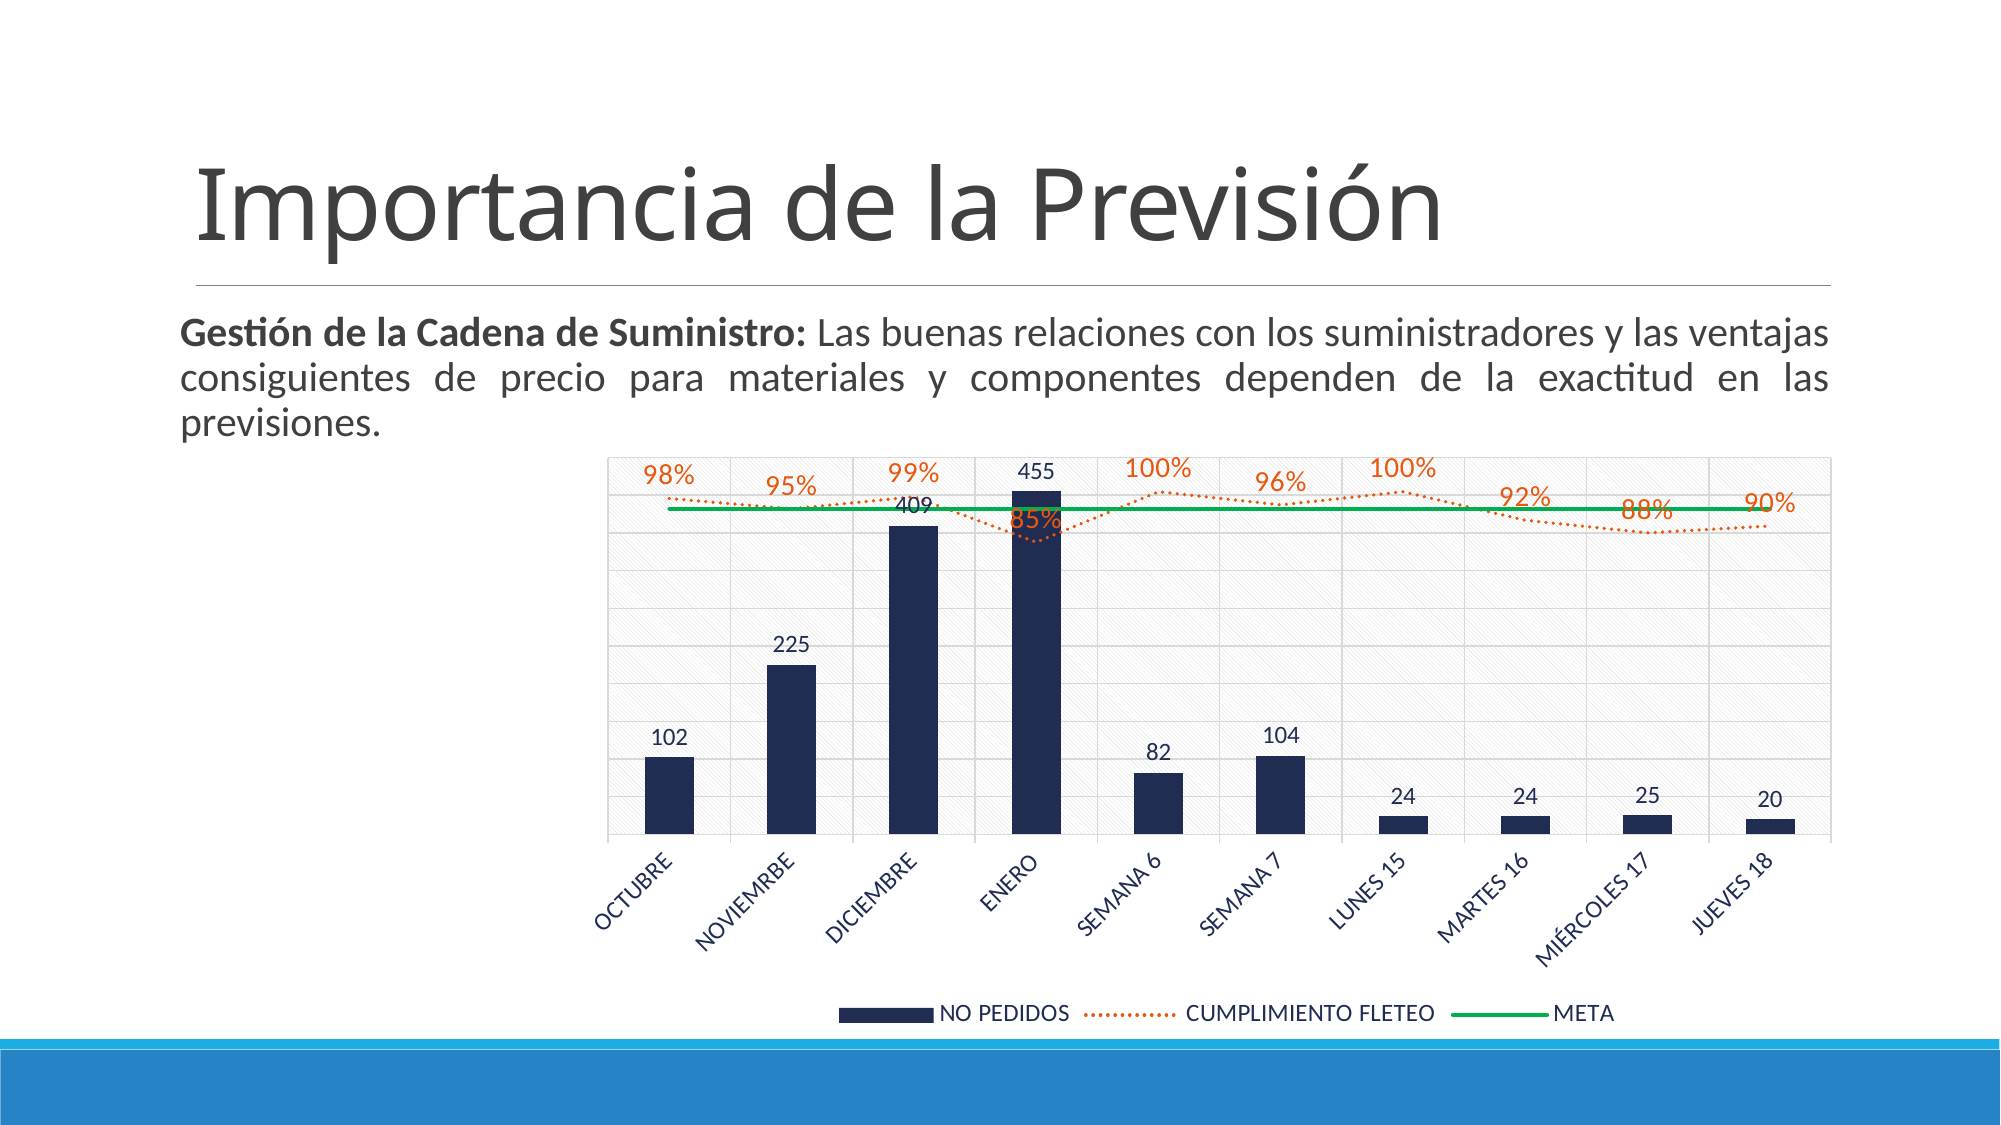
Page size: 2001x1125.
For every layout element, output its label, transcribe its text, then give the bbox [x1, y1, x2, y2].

list Gestión de la Cadena de Suministro: Las buenas relaciones con los suministradores y las ventajas consiguientes de precio para materiales y componentes dependen de la exactitud en las previsiones. [180, 302, 1830, 474]
chart [537, 435, 1917, 1035]
title Importancia de la Previsión [180, 30, 1830, 269]
